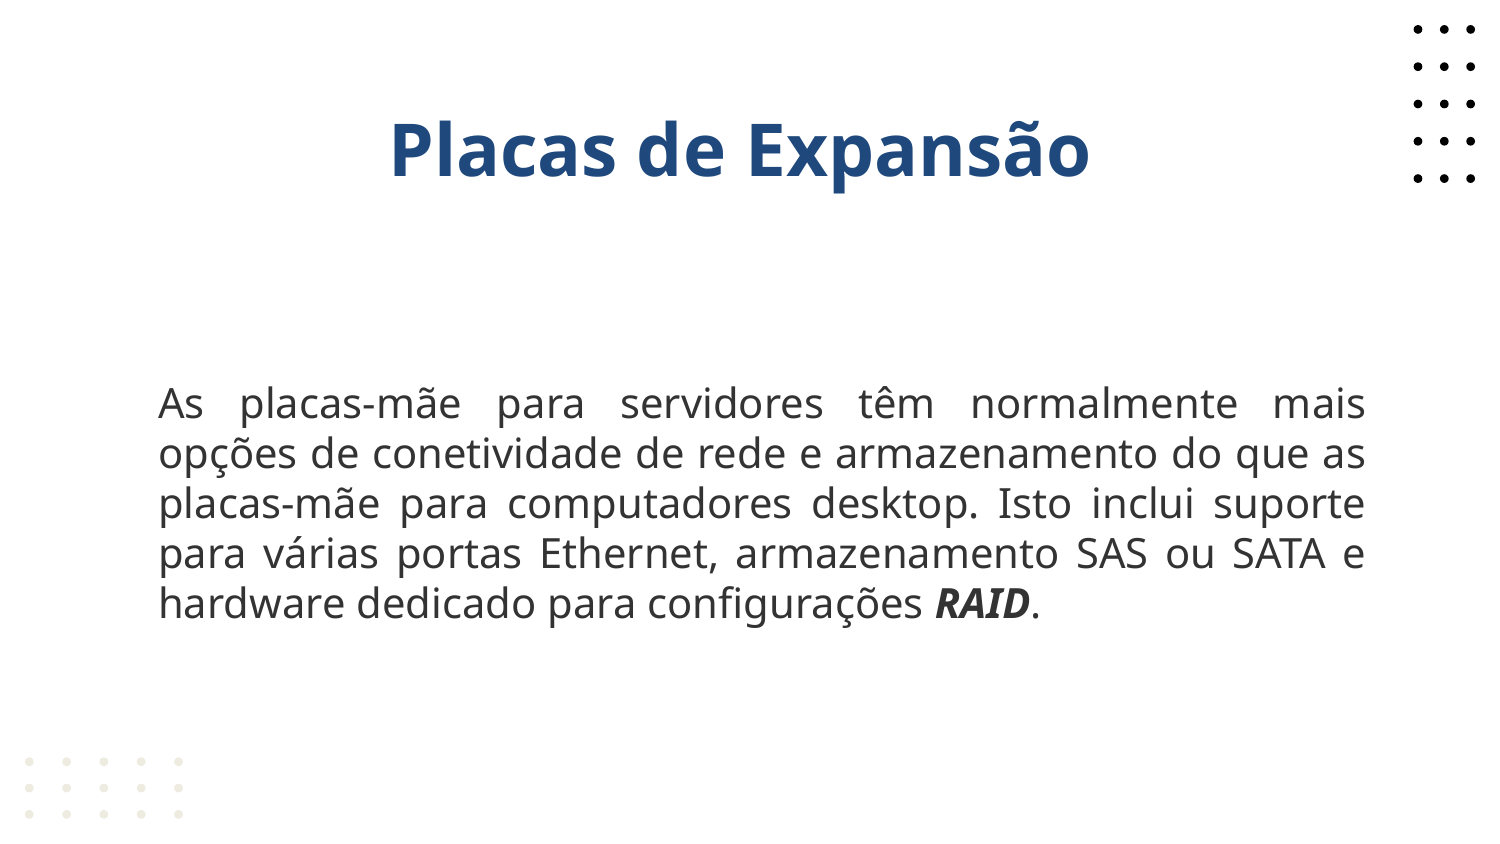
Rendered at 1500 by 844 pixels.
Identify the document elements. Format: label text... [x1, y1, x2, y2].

list As placas-mãe para servidores têm normalmente mais opções de conetividade de rede e armazenamento do que as placas-mãe para computadores desktop. Isto inclui suporte para várias portas Ethernet, armazenamento SAS ou SATA e hardware dedicado para configurações RAID. [118, 231, 1382, 773]
title Placas de Expansão [118, 88, 1382, 183]
